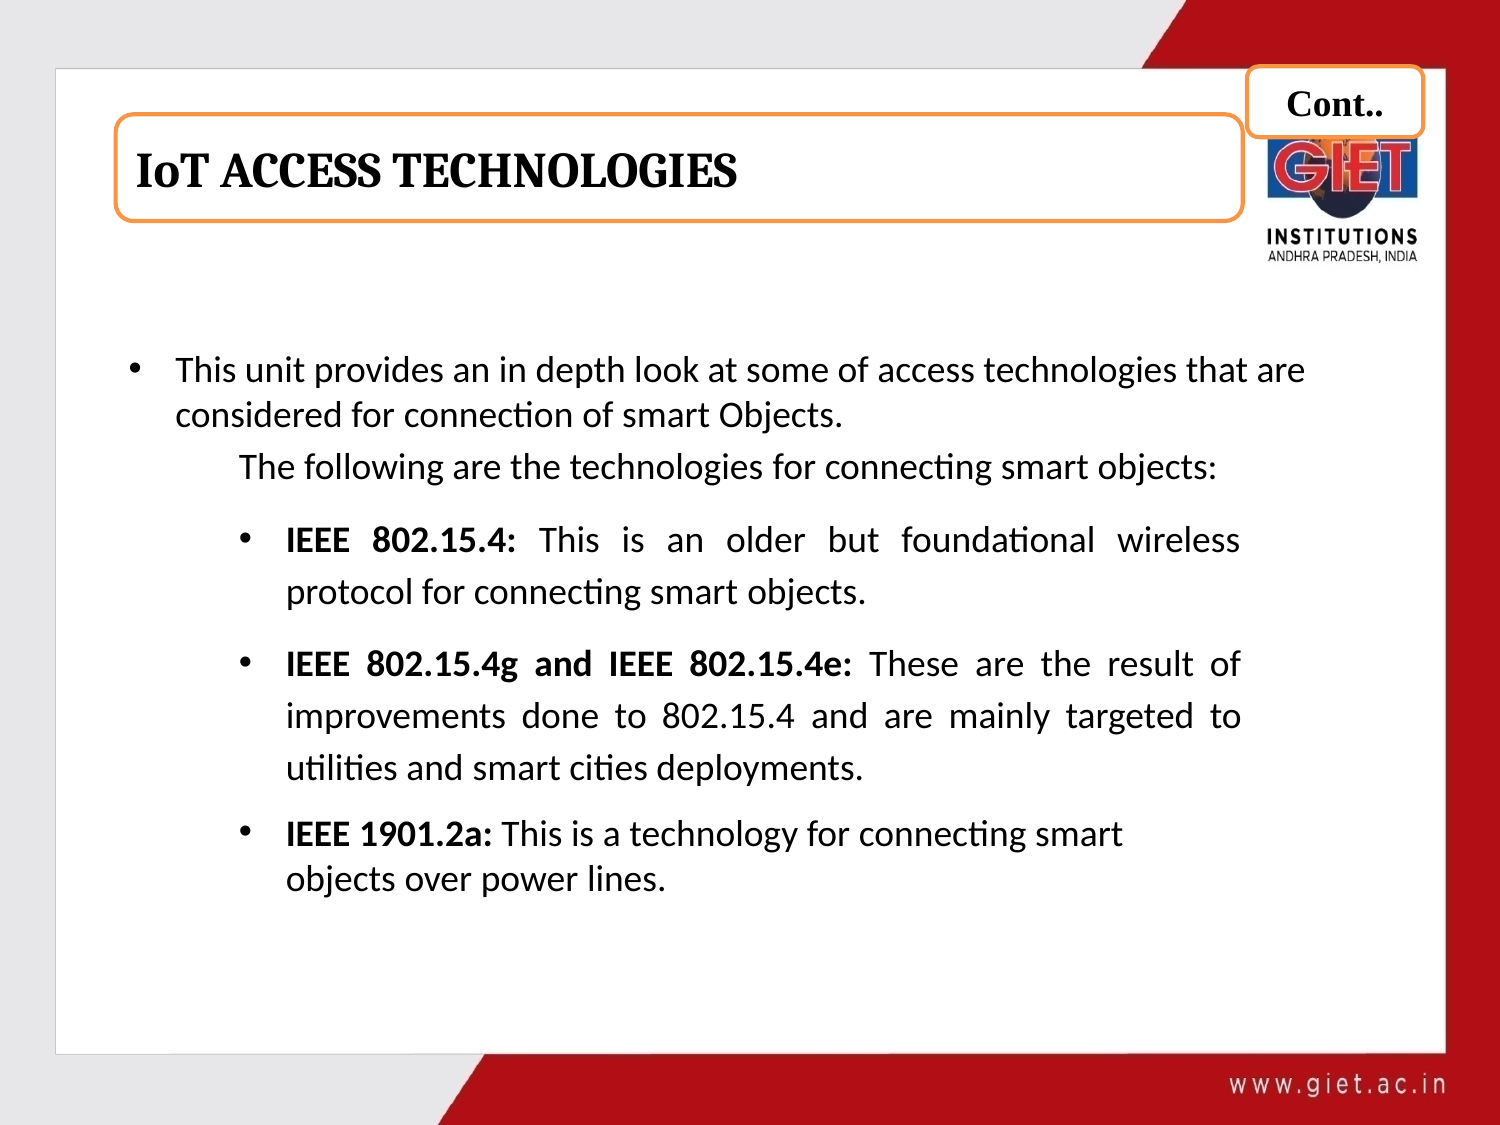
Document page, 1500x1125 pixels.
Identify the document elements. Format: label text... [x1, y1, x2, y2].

text_box IoT ACCESS TECHNOLOGIES [113, 112, 1245, 224]
picture [0, 0, 1500, 1125]
text_box Cont.. [1244, 64, 1426, 140]
text_box This unit provides an in depth look at some of access technologies that are considered for connection of smart Objects. The following are the technologies for connecting smart objects: IEEE 802.15.4: This is an older but foundational wireless protocol for connecting smart objects. IEEE 802.15.4g and IEEE 802.15.4e: These are the result of improvements done to 802.15.4 and are mainly targeted to utilities and smart cities deployments. IEEE 1901.2a: This is a technology for connecting smart objects over power lines. [113, 338, 1387, 966]
